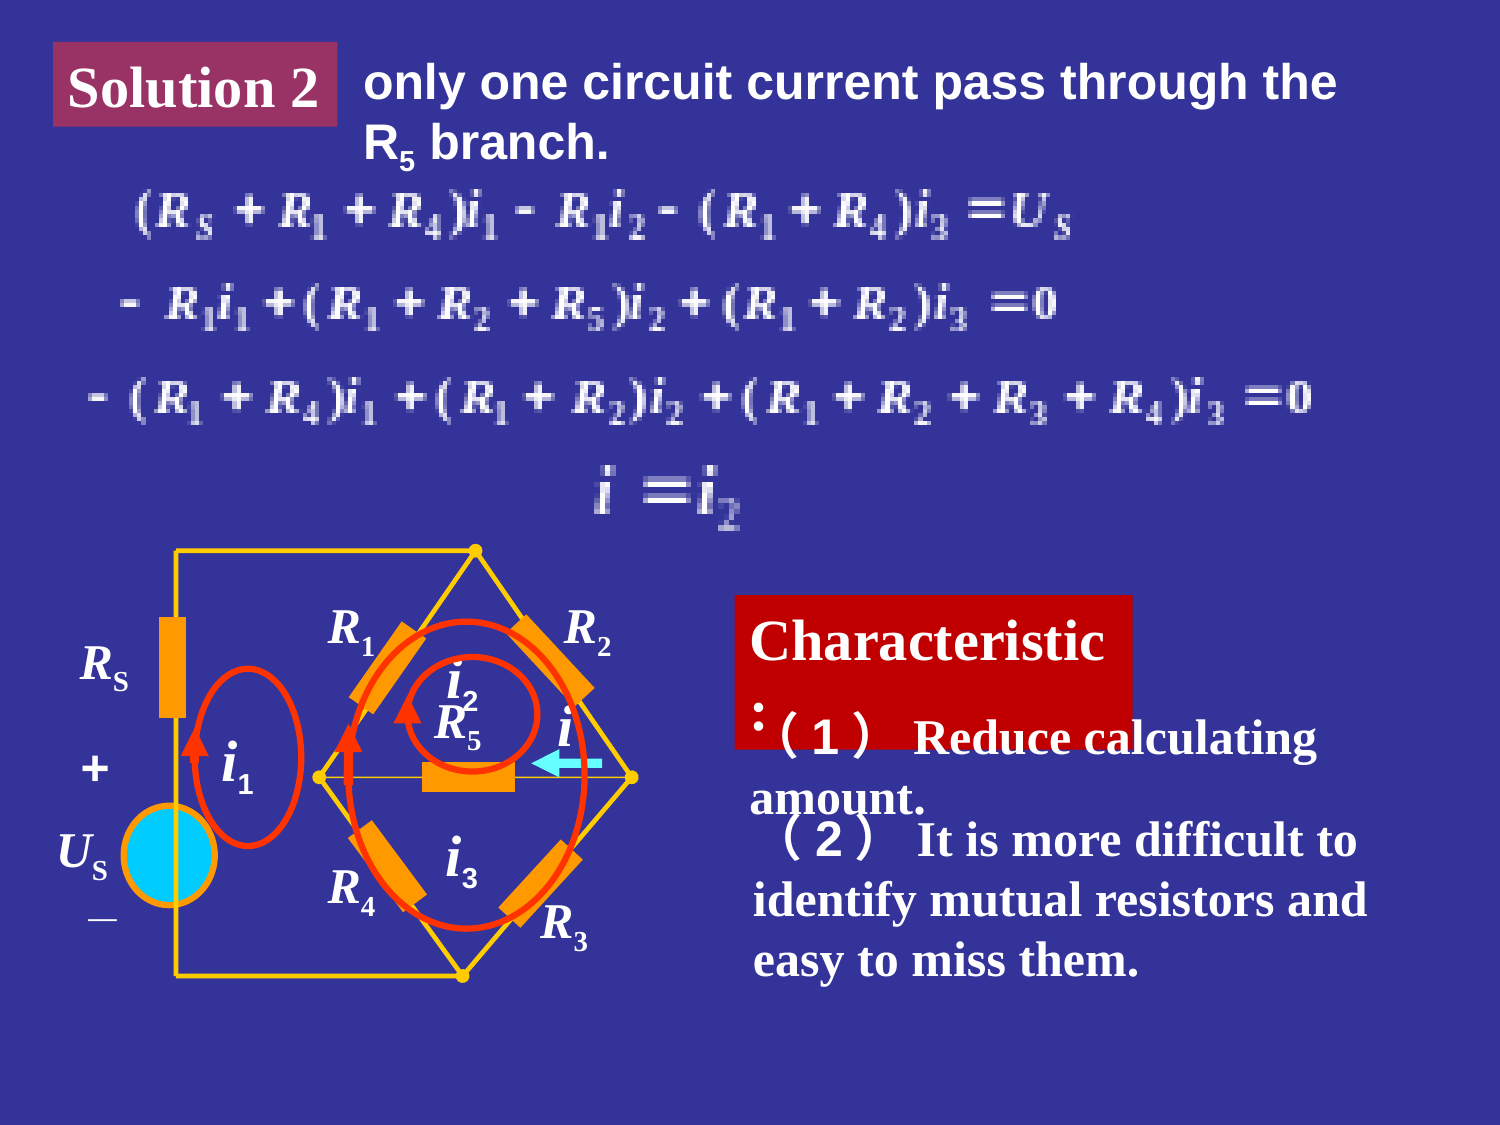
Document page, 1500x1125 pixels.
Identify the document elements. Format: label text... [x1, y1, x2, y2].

text_box Solution 2 [53, 41, 338, 127]
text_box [40, 550, 656, 977]
text_box （1）Reduce calculating amount. [734, 696, 1500, 832]
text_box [584, 444, 751, 542]
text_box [194, 621, 585, 929]
text_box Characteristic: [734, 595, 1133, 696]
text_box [126, 172, 1083, 253]
text_box （2）It is more difficult to identify mutual resistors and easy to miss them. [738, 798, 1424, 994]
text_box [112, 266, 1065, 344]
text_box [80, 361, 1324, 438]
text_box only one circuit current pass through the R5 branch. [348, 41, 1377, 185]
